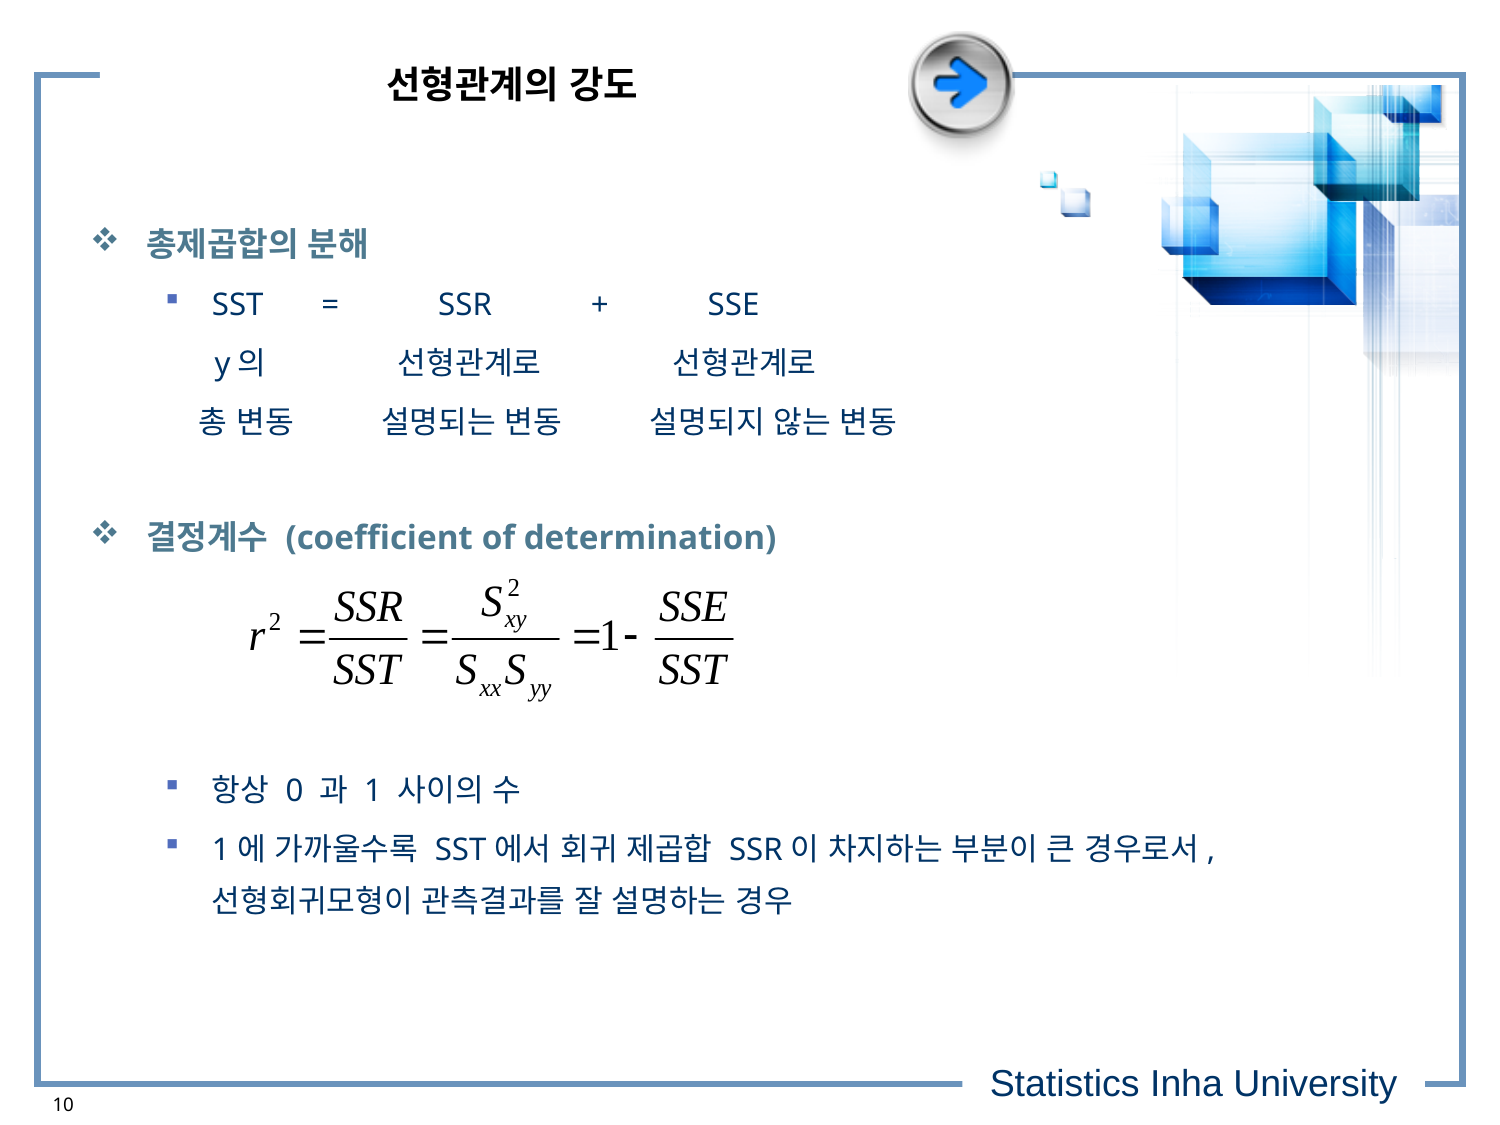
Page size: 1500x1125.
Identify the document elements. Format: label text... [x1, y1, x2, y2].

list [241, 567, 743, 710]
picture [908, 31, 1017, 166]
list 총제곱합의 분해 SST = SSR + SSE y의 선형관계로 선형관계로 총 변동 설명되는 변동 설명되지 않는 변동 결정계수 (coefficient of determination) 항상 0 과 1 사이의 수 1에 가까울수록 SST에서 회귀 제곱합 SSR이 차지하는 부분이 큰 경우로서, 선형회귀모형이 관측결과를 잘 설명하는 경우 [75, 200, 1423, 1022]
slide_number 10 [37, 1084, 388, 1125]
picture [1029, 85, 1459, 677]
title 선형관계의 강도 [112, 37, 913, 130]
